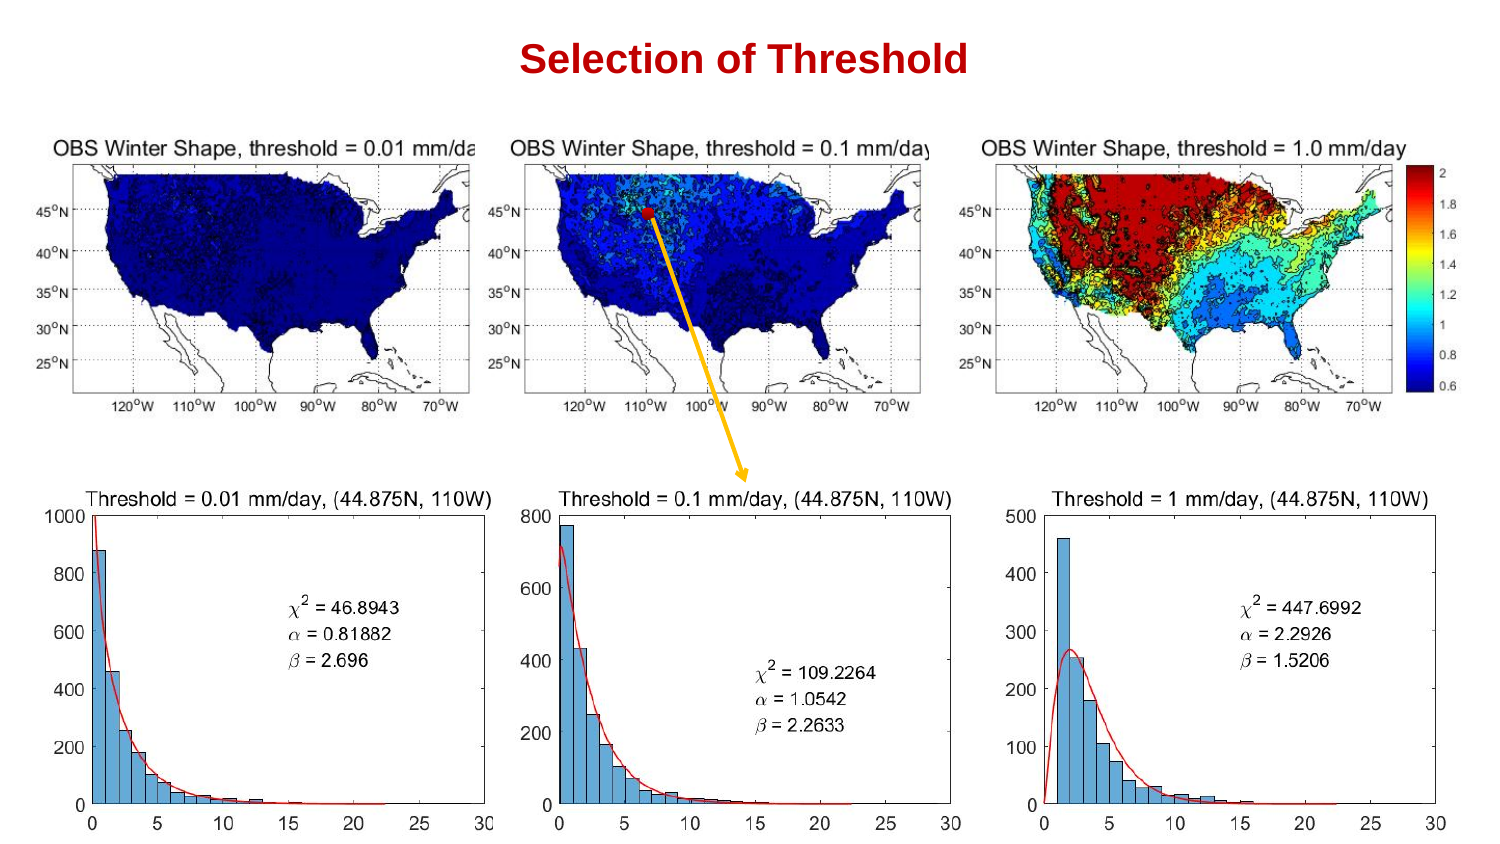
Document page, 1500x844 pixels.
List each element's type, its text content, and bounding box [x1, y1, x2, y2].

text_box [652, 218, 746, 483]
picture [26, 482, 1483, 843]
text_box Selection of Threshold [17, 24, 1483, 90]
picture [6, 111, 1500, 459]
